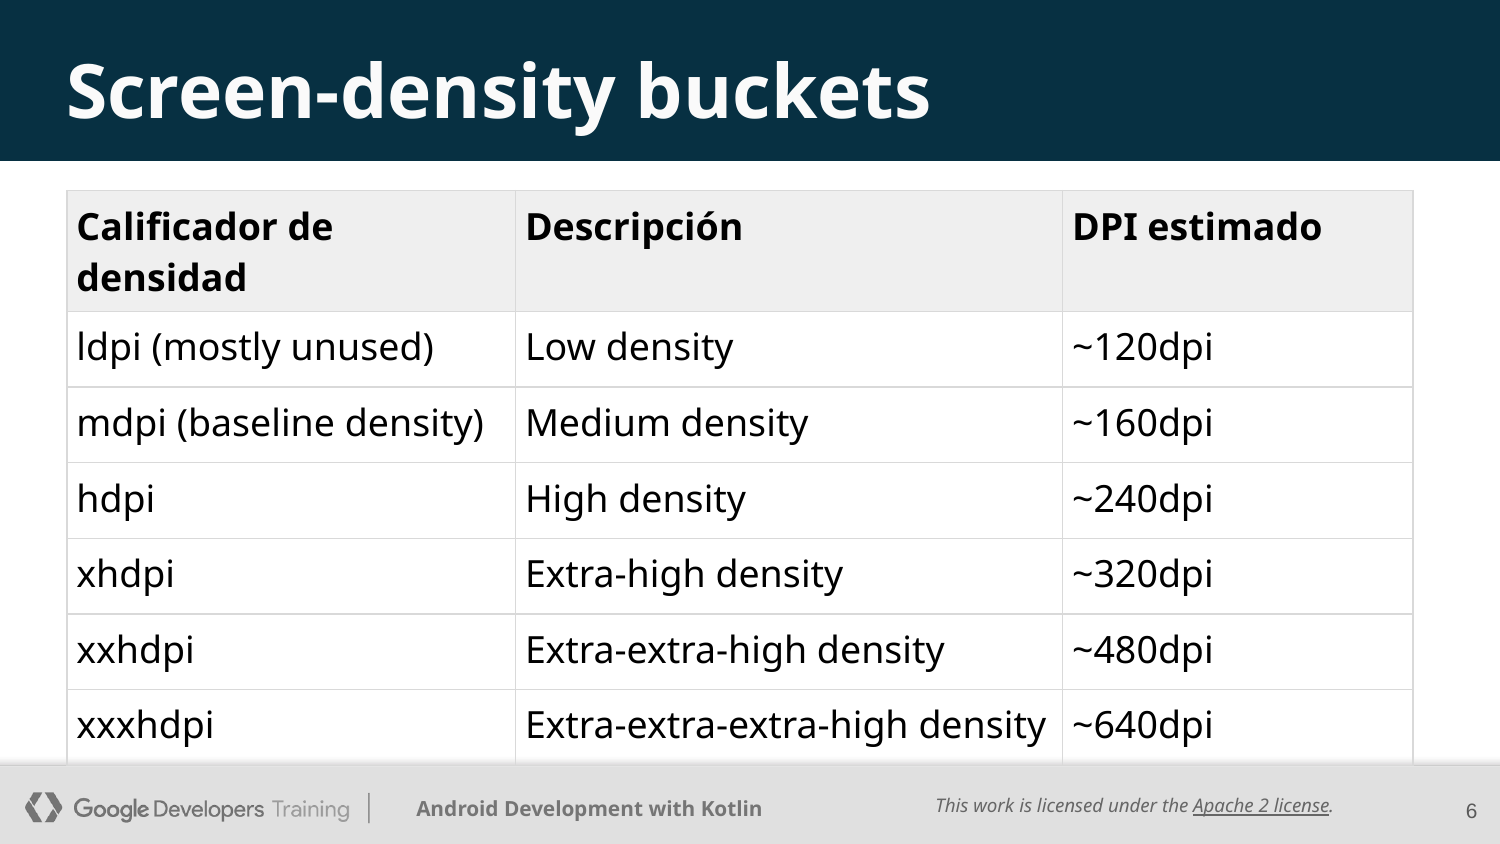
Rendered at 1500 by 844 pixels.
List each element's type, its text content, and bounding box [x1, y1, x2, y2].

table_header Descripción [516, 191, 1062, 311]
table_cell Low density [516, 312, 1062, 386]
table_cell ~160dpi [1063, 388, 1412, 462]
table_header DPI estimado [1063, 191, 1412, 311]
table_cell ~120dpi [1063, 312, 1412, 386]
table_cell Extra-high density [516, 539, 1062, 613]
table_cell mdpi (baseline density) [68, 388, 515, 462]
table_cell hdpi [68, 463, 515, 538]
table_cell ldpi (mostly unused) [68, 312, 515, 386]
table_cell ~480dpi [1063, 615, 1412, 689]
table_cell High density [516, 463, 1062, 538]
picture [0, 161, 1500, 844]
table_cell ~320dpi [1063, 539, 1412, 613]
table_cell ~640dpi [1063, 690, 1412, 765]
table_cell Extra-extra-high density [516, 615, 1062, 689]
table_cell xxhdpi [68, 615, 515, 689]
table_header Calificador de densidad [68, 191, 515, 311]
table_cell xhdpi [68, 539, 515, 613]
table_cell Extra-extra-extra-high density [516, 690, 1062, 765]
table_cell xxxhdpi [68, 690, 515, 765]
title Screen-density buckets [51, 28, 1449, 122]
table_cell ~240dpi [1063, 463, 1412, 538]
slide_number ‹#› [1402, 777, 1493, 842]
table_cell Medium density [516, 388, 1062, 462]
